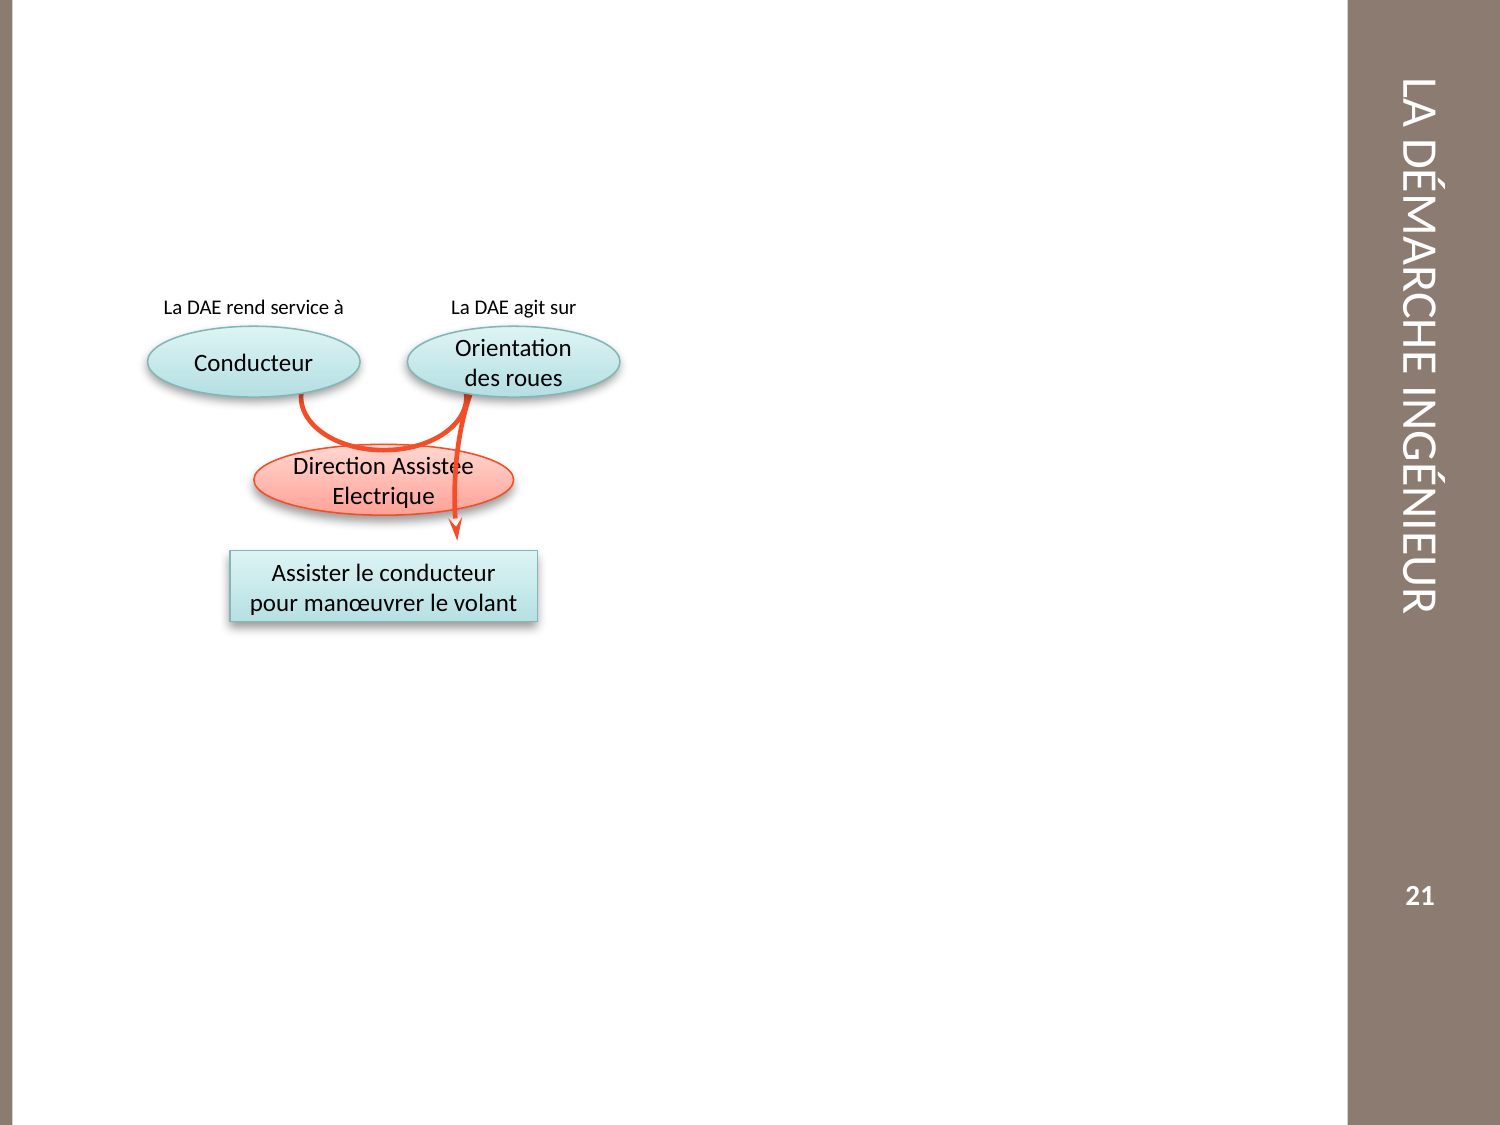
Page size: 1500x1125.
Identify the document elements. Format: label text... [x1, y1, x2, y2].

text_box La DAE rend service à [147, 285, 361, 326]
text_box [301, 388, 465, 451]
text_box Direction Assistée Electrique [253, 445, 456, 516]
text_box Orientation des roues [406, 326, 621, 398]
text_box Assister le conducteur pour manœuvrer le volant [229, 550, 538, 622]
text_box La DAE agit sur [383, 285, 644, 326]
text_box Conducteur [146, 326, 361, 398]
slide_number 21 [1340, 869, 1500, 917]
text_box [449, 405, 523, 541]
